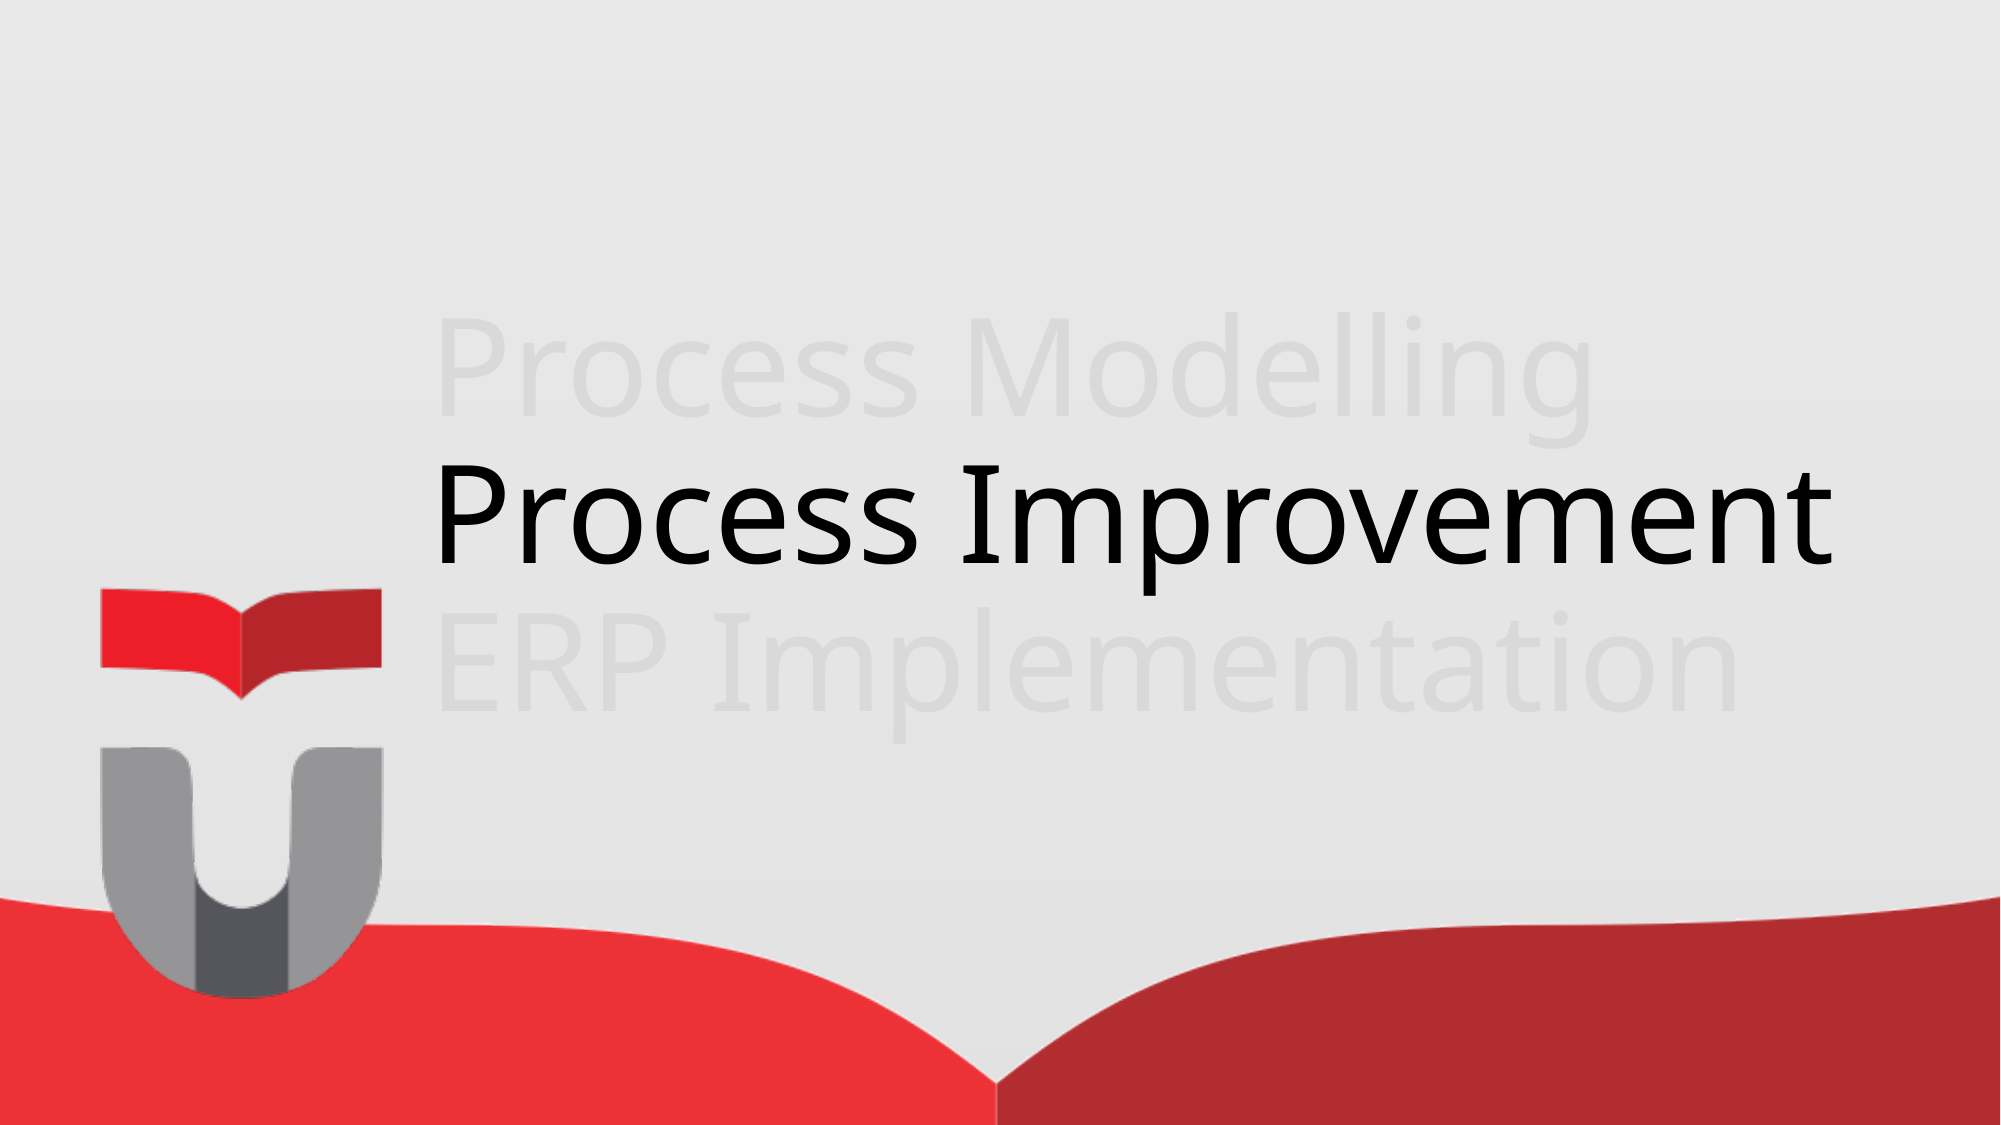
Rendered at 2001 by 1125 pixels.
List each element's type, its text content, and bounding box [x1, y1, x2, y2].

picture [0, 578, 2001, 1125]
title Process Modelling Process Improvement ERP Implementation [414, 280, 1862, 749]
